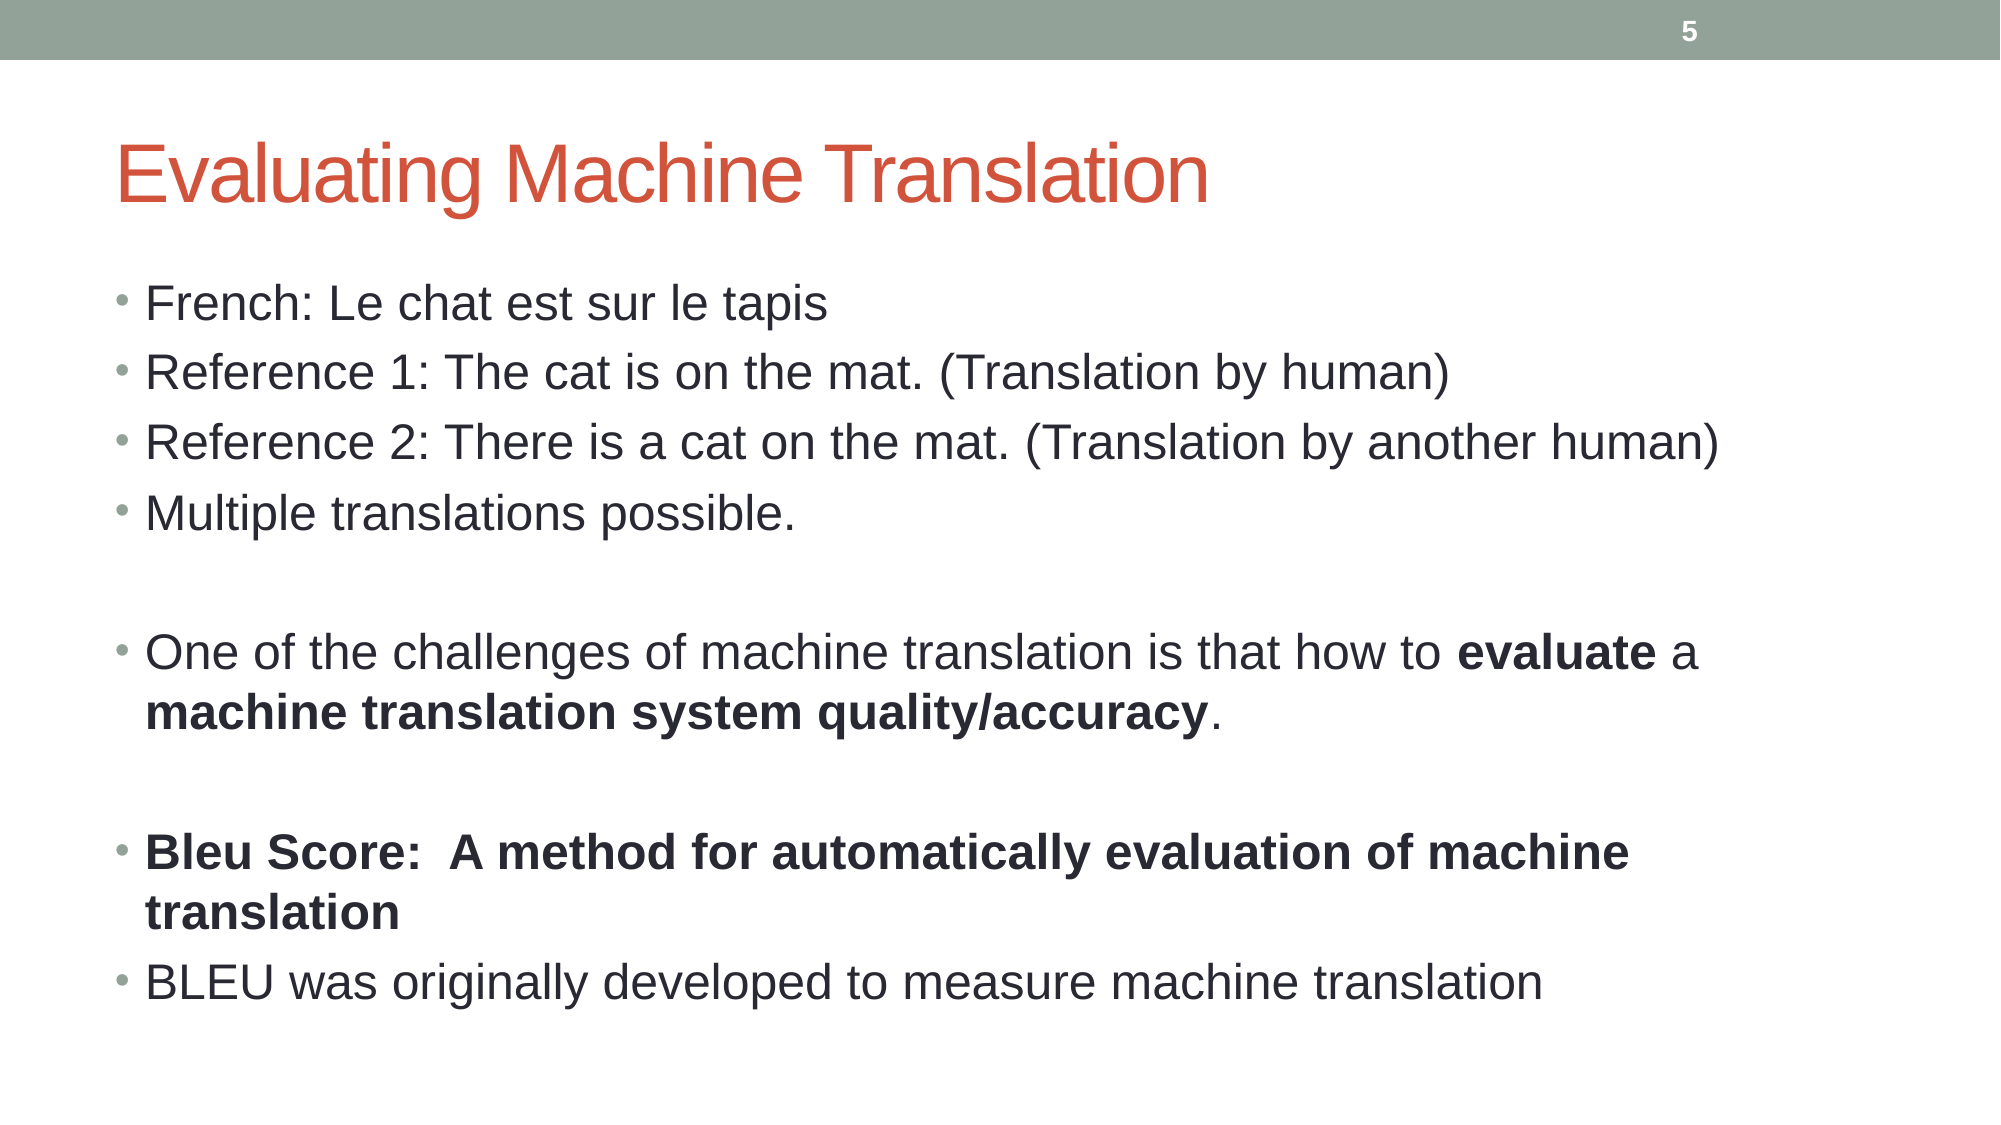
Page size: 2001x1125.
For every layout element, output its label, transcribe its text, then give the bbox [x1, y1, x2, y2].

list French: Le chat est sur le tapis Reference 1: The cat is on the mat. (Translation by human) Reference 2: There is a cat on the mat. (Translation by another human) Multiple translations possible. One of the challenges of machine translation is that how to evaluate a machine translation system quality/accuracy. Bleu Score: A method for automatically evaluation of machine translation BLEU was originally developed to measure machine translation [99, 262, 1900, 1063]
title Evaluating Machine Translation [99, 87, 1900, 250]
slide_number 5 [1666, 3, 1900, 57]
